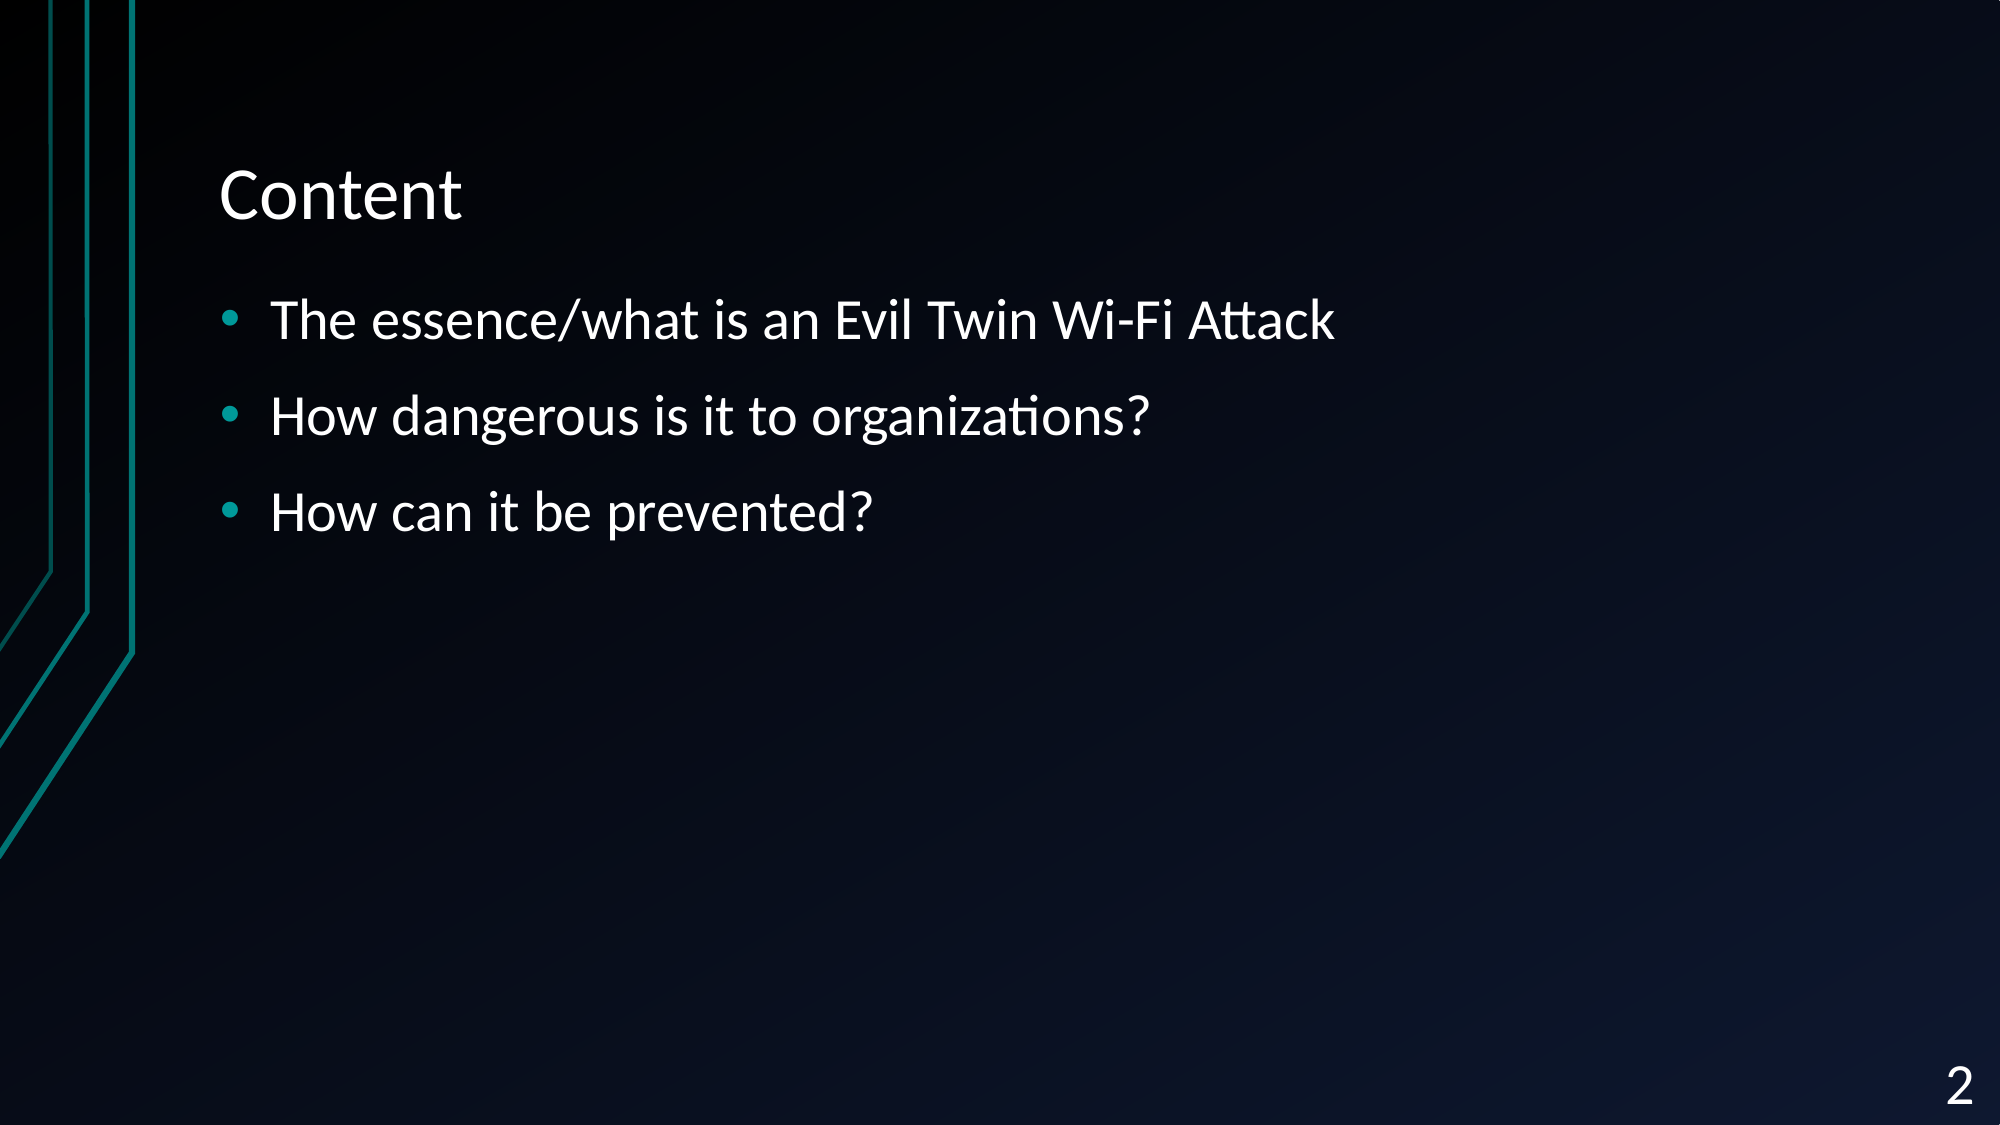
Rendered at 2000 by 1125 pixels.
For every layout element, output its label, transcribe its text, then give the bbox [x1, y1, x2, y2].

text_box 2 [1930, 1039, 2000, 1124]
list The essence/what is an Evil Twin Wi-Fi Attack How dangerous is it to organizations? How can it be prevented? [199, 279, 1900, 1012]
title Content [199, 45, 1900, 246]
